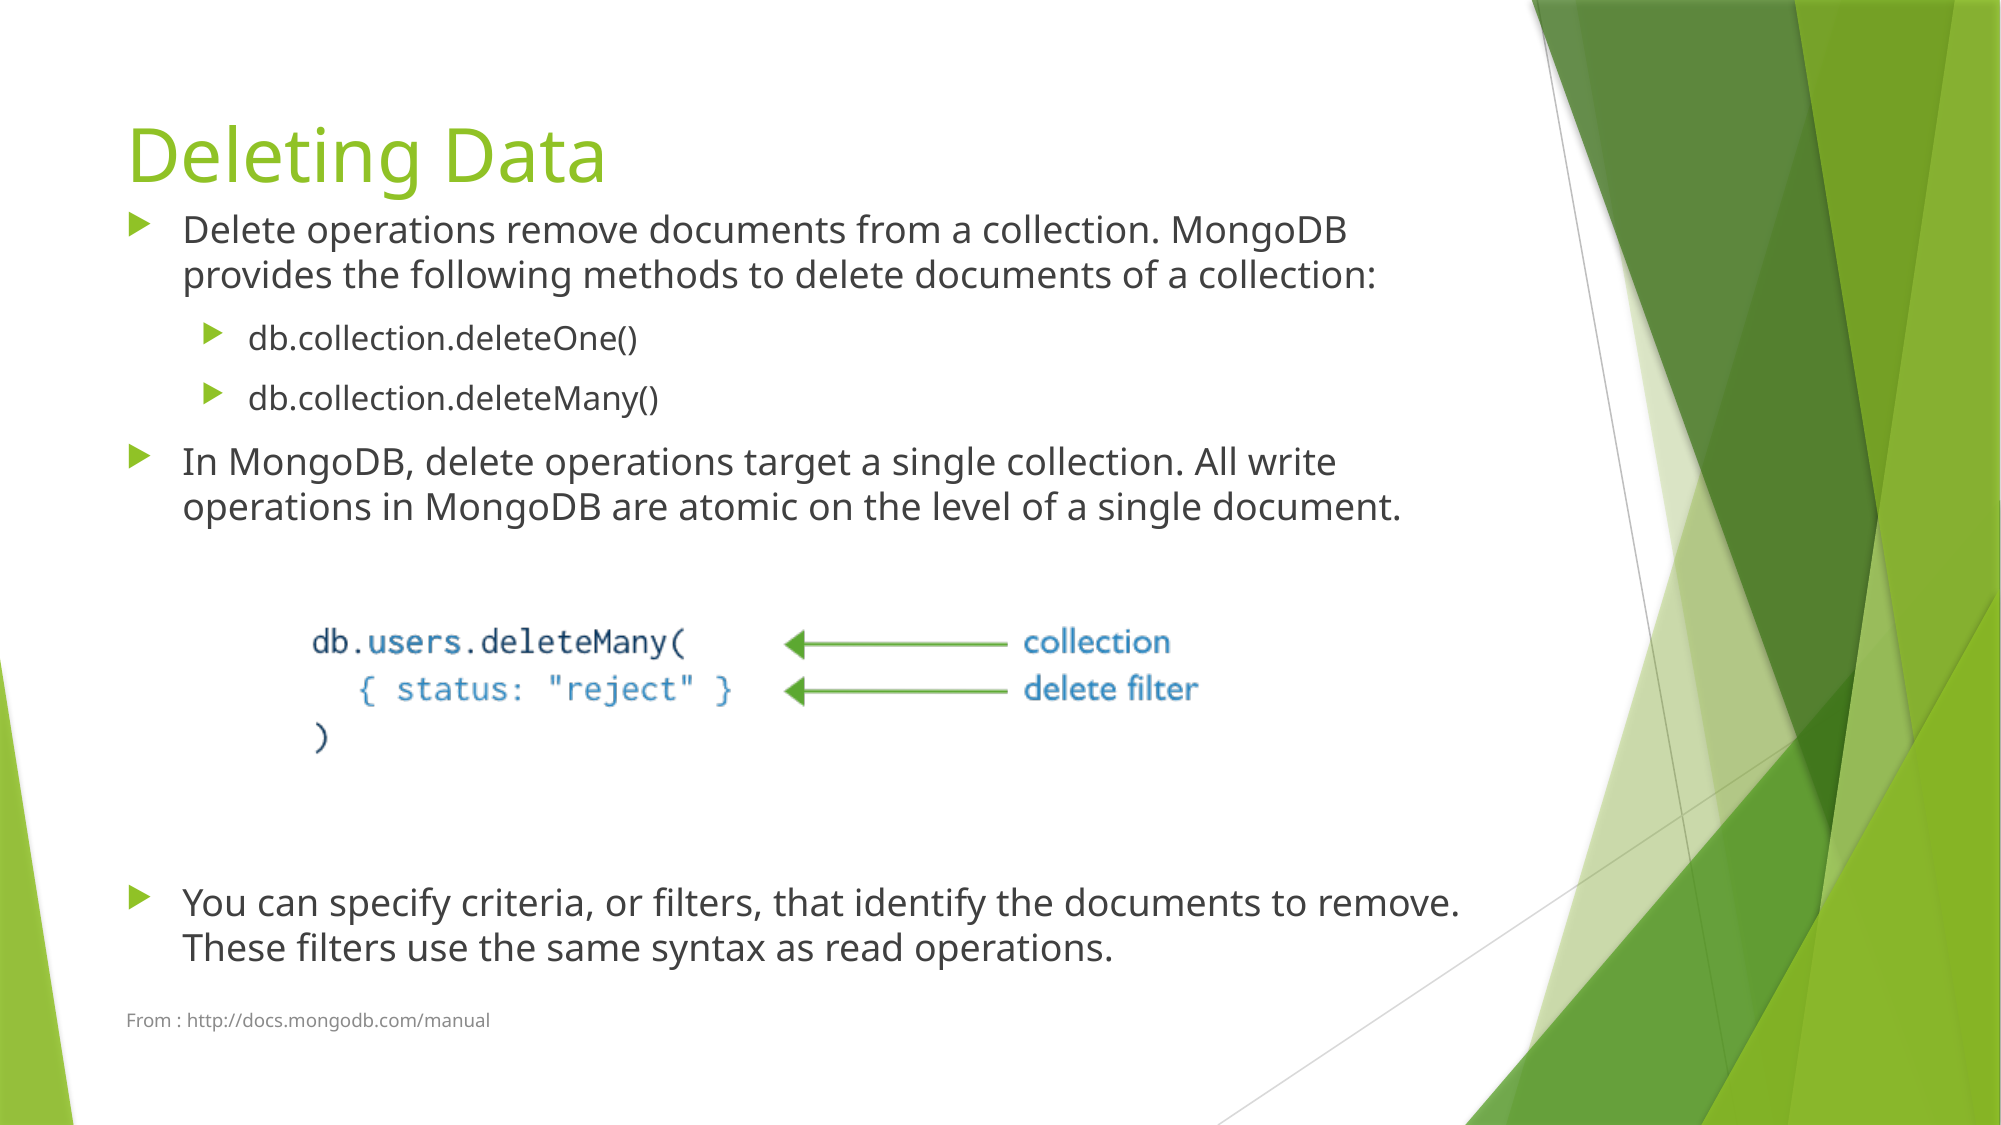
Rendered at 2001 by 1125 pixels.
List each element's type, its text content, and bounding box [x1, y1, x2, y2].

title Deleting Data [111, 99, 1522, 198]
footer From : http://docs.mongodb.com/manual [111, 991, 1145, 1051]
list Delete operations remove documents from a collection. MongoDB provides the following methods to delete documents of a collection: db.collection.deleteOne() db.collection.deleteMany() In MongoDB, delete operations target a single collection. All write operations in MongoDB are atomic on the level of a single document. You can specify criteria, or filters, that identify the documents to remove. These filters use the same syntax as read operations. [111, 198, 1522, 992]
picture [304, 614, 1306, 772]
